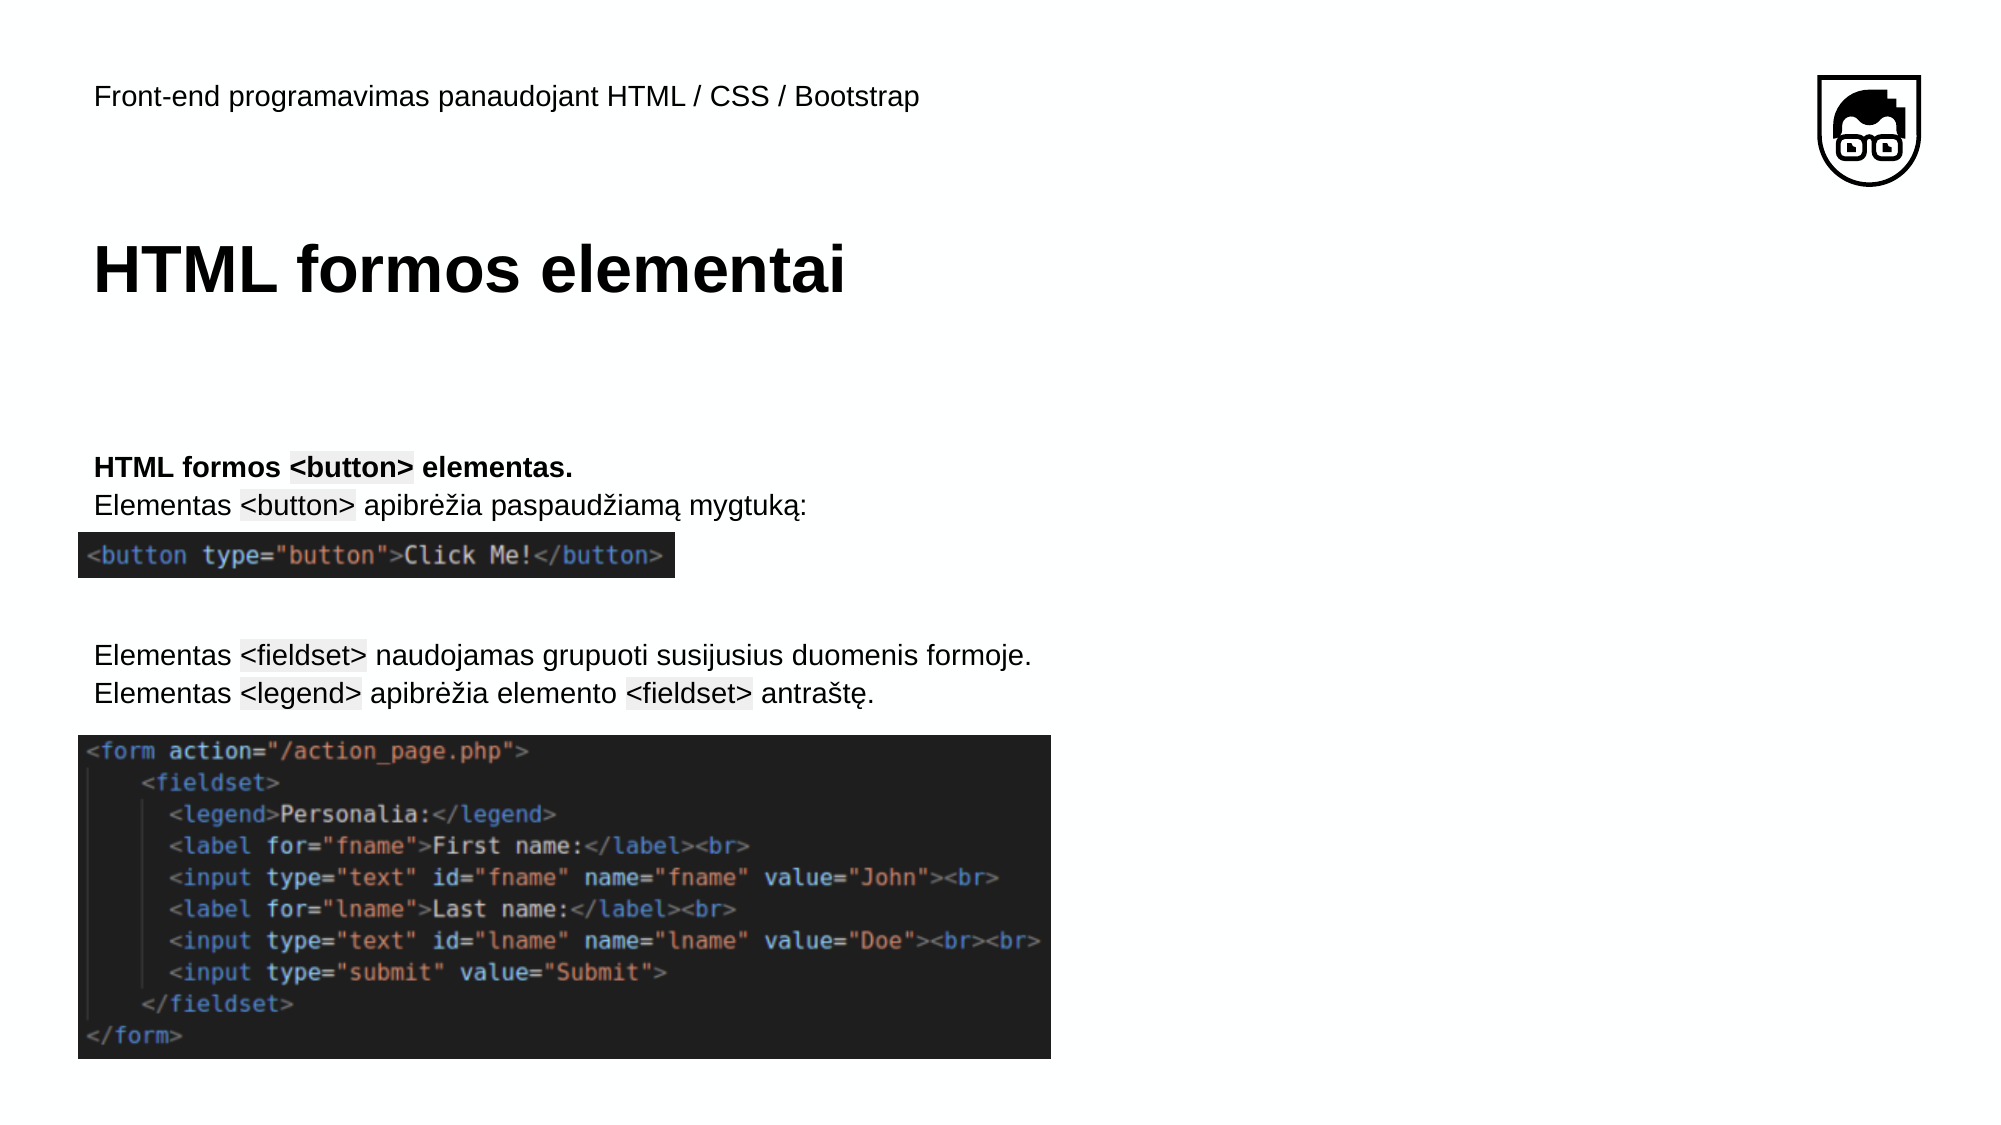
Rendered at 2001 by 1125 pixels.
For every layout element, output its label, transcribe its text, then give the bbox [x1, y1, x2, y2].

title HTML formos elementai [78, 224, 1851, 438]
list Front-end programavimas panaudojant HTML / CSS / Bootstrap [78, 75, 1102, 150]
list HTML formos <button> elementas. Elementas <button> apibrėžia paspaudžiamą mygtuką: Elementas <fieldset> naudojamas grupuoti susijusius duomenis formoje. Elementas <legend> apibrėžia elemento <fieldset> antraštę. [78, 438, 1861, 1125]
picture [78, 532, 676, 578]
picture [78, 735, 1051, 1060]
